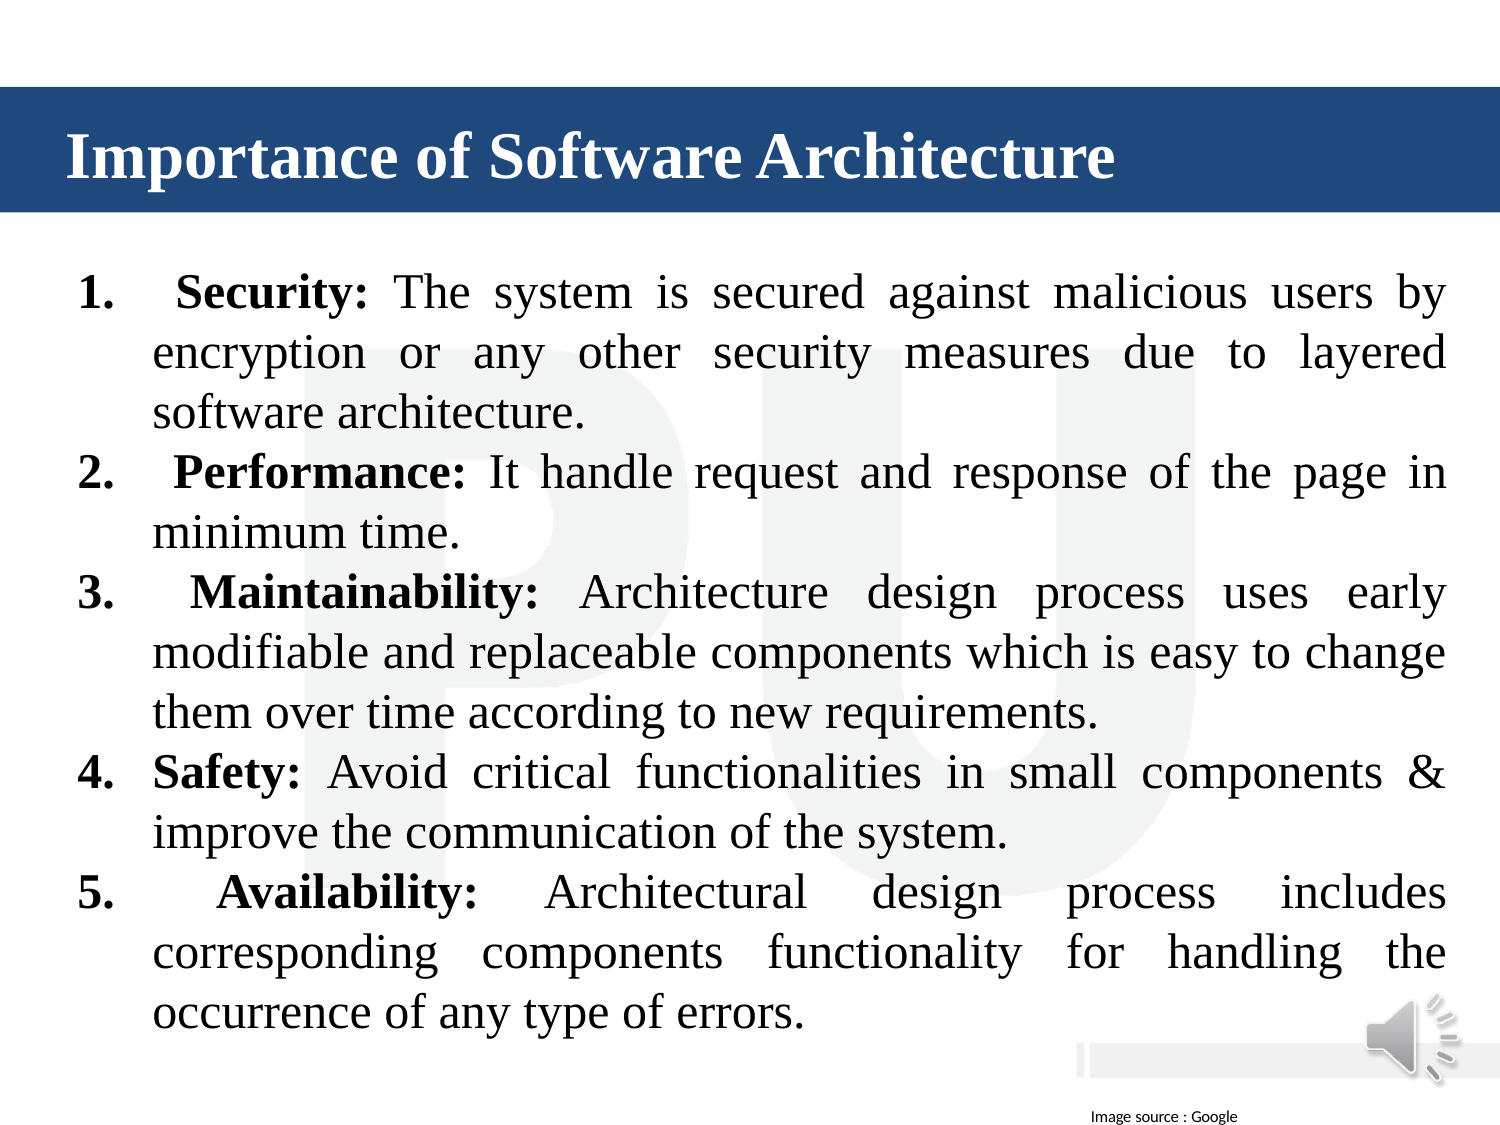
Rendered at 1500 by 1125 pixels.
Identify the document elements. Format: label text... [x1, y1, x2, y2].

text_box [1076, 989, 1500, 1090]
text_box Image source : Google [1088, 1103, 1244, 1125]
text_box Security: The system is secured against malicious users by encryption or any other security measures due to layered software architecture. Performance: It handle request and response of the page in minimum time. Maintainability: Architecture design process uses early modifiable and replaceable components which is easy to change them over time according to new requirements. Safety: Avoid critical functionalities in small components & improve the communication of the system. Availability: Architectural design process includes corresponding components functionality for handling the occurrence of any type of errors. [62, 905, 1463, 1046]
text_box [0, 86, 1500, 897]
